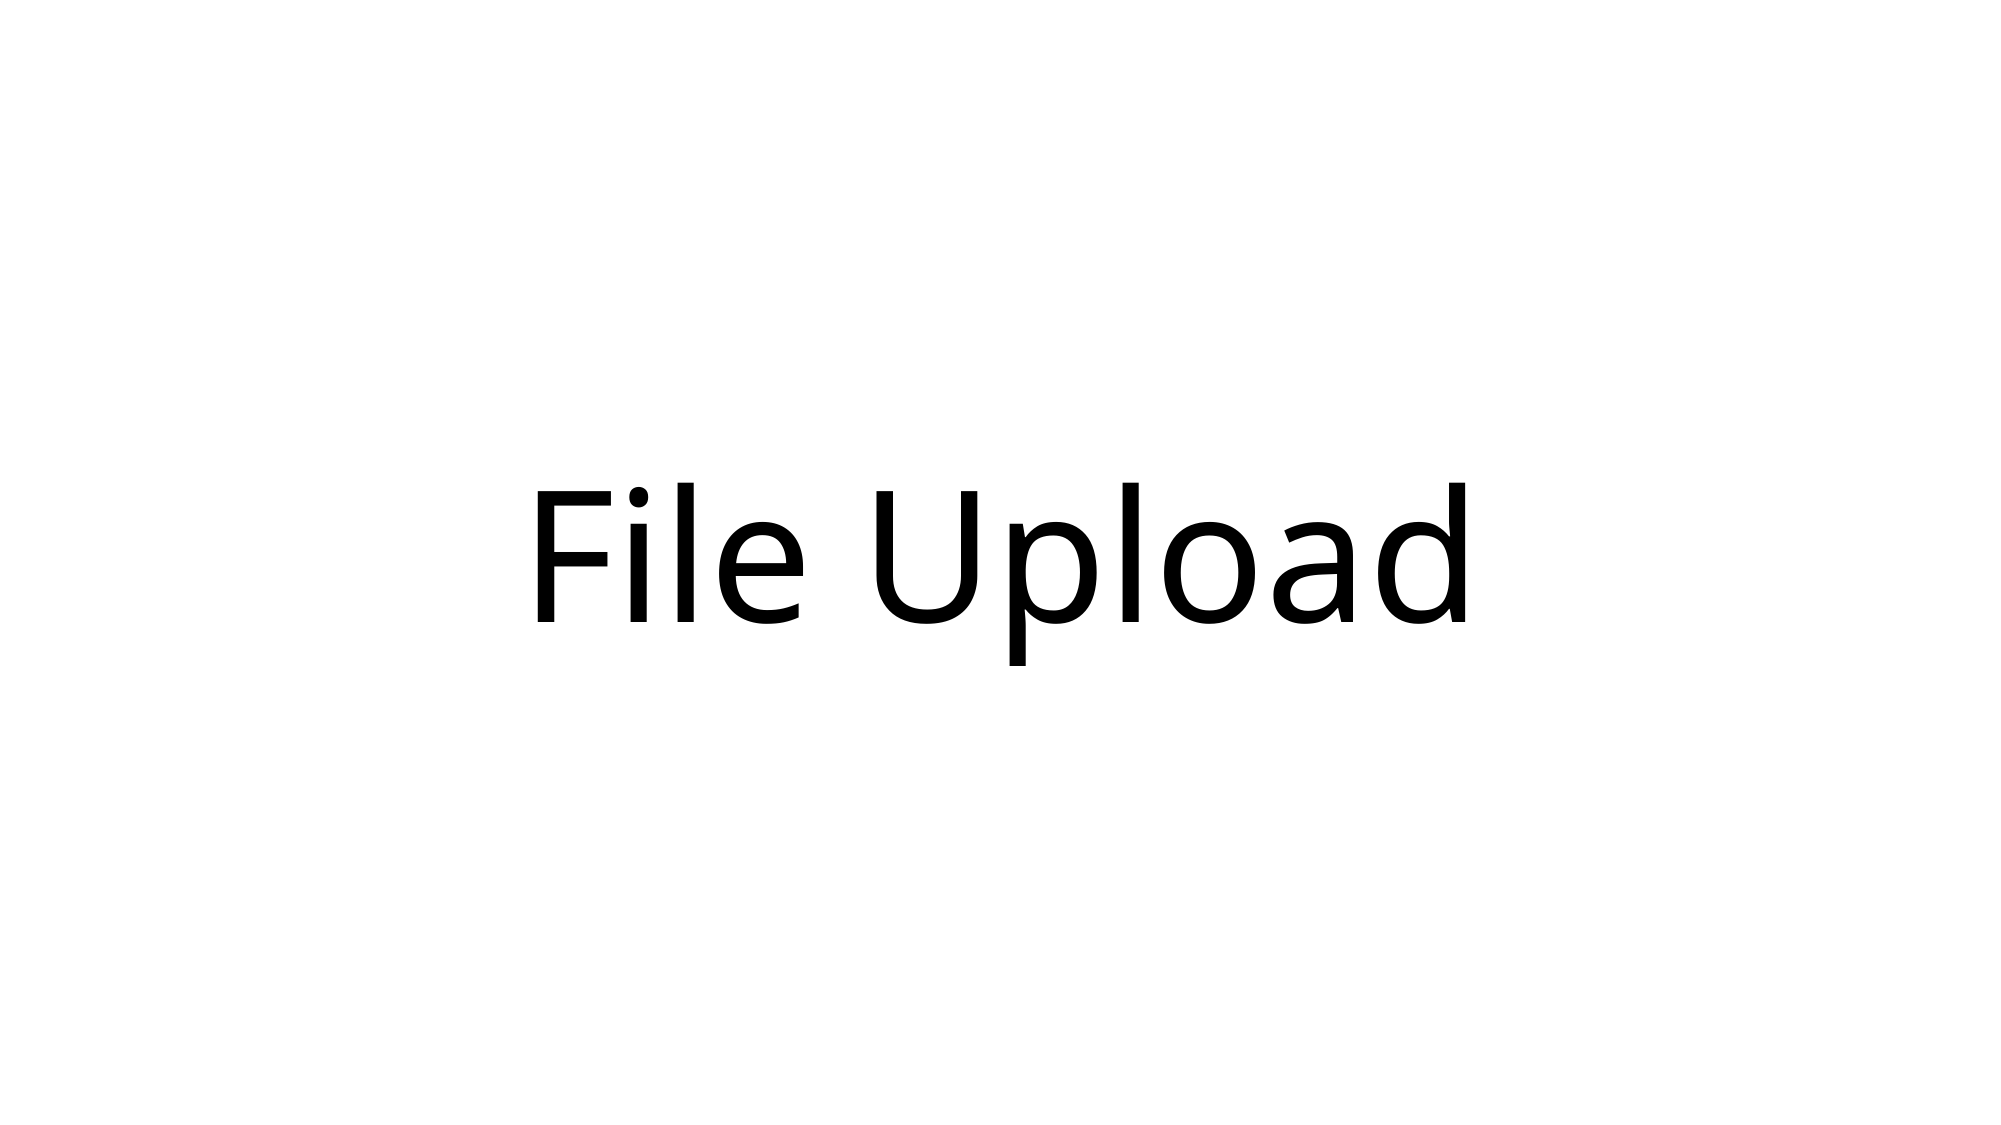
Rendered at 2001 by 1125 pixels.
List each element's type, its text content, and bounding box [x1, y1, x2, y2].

list File Upload [26, 21, 1976, 1105]
